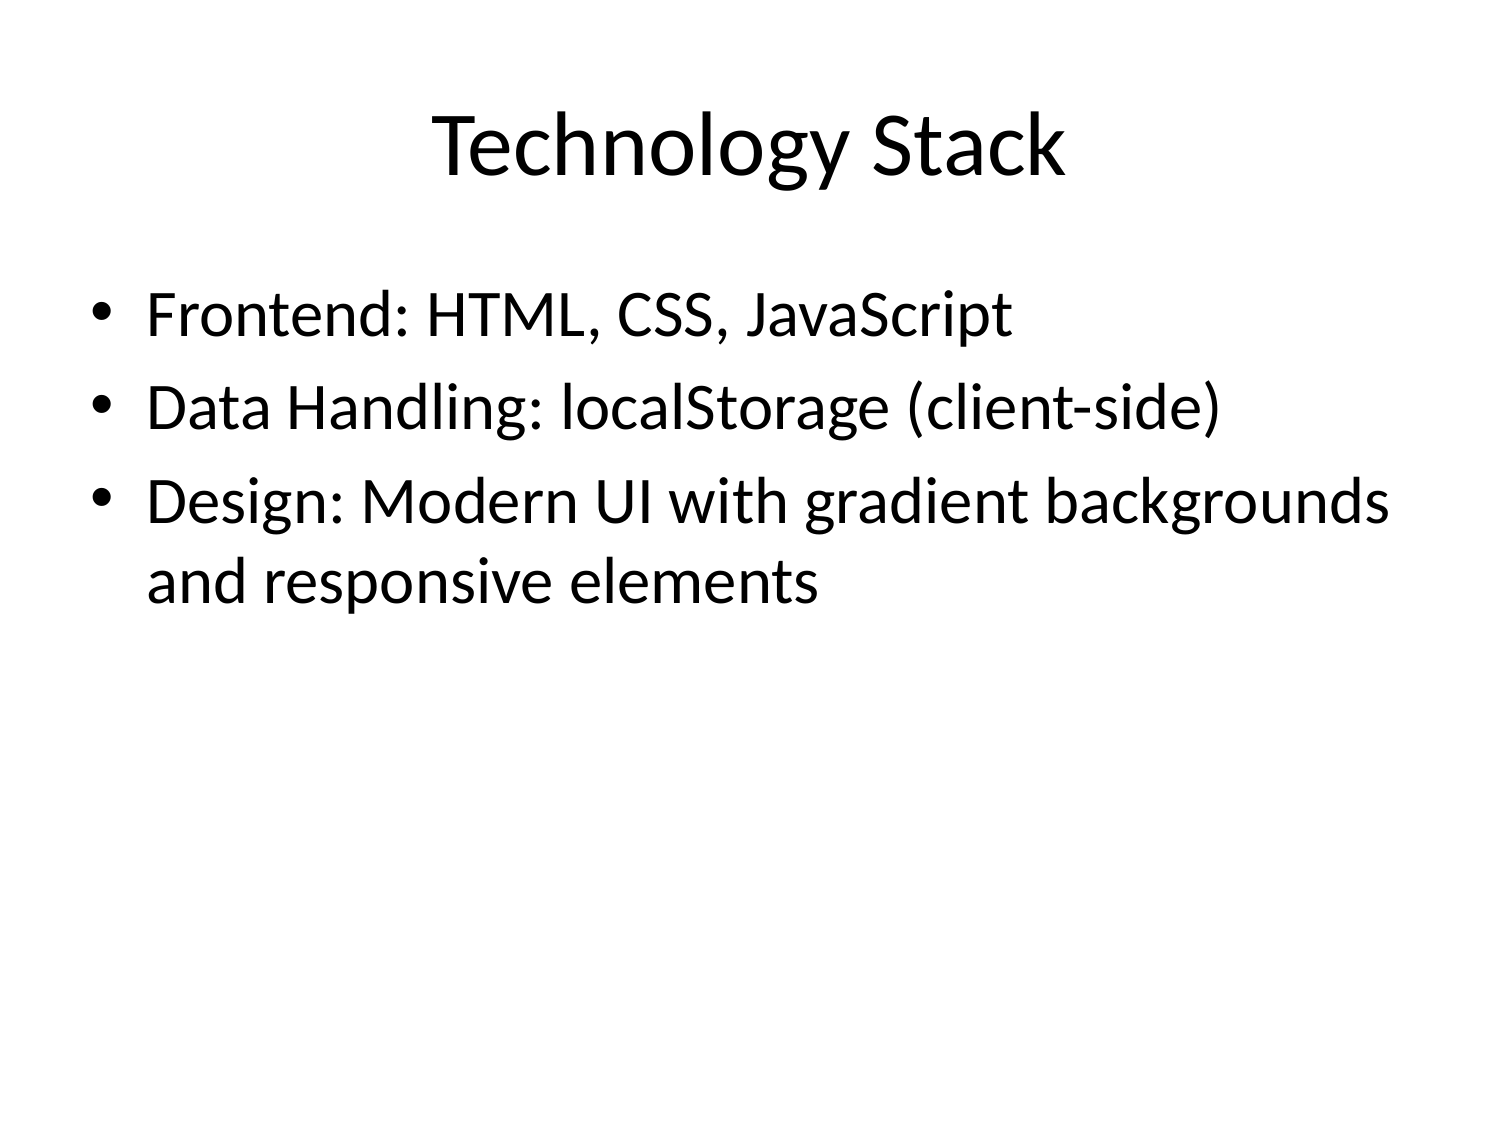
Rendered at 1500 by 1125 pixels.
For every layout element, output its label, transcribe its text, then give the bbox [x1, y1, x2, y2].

title Technology Stack [75, 45, 1425, 233]
list Frontend: HTML, CSS, JavaScript Data Handling: localStorage (client-side) Design: Modern UI with gradient backgrounds and responsive elements [75, 262, 1425, 1005]
